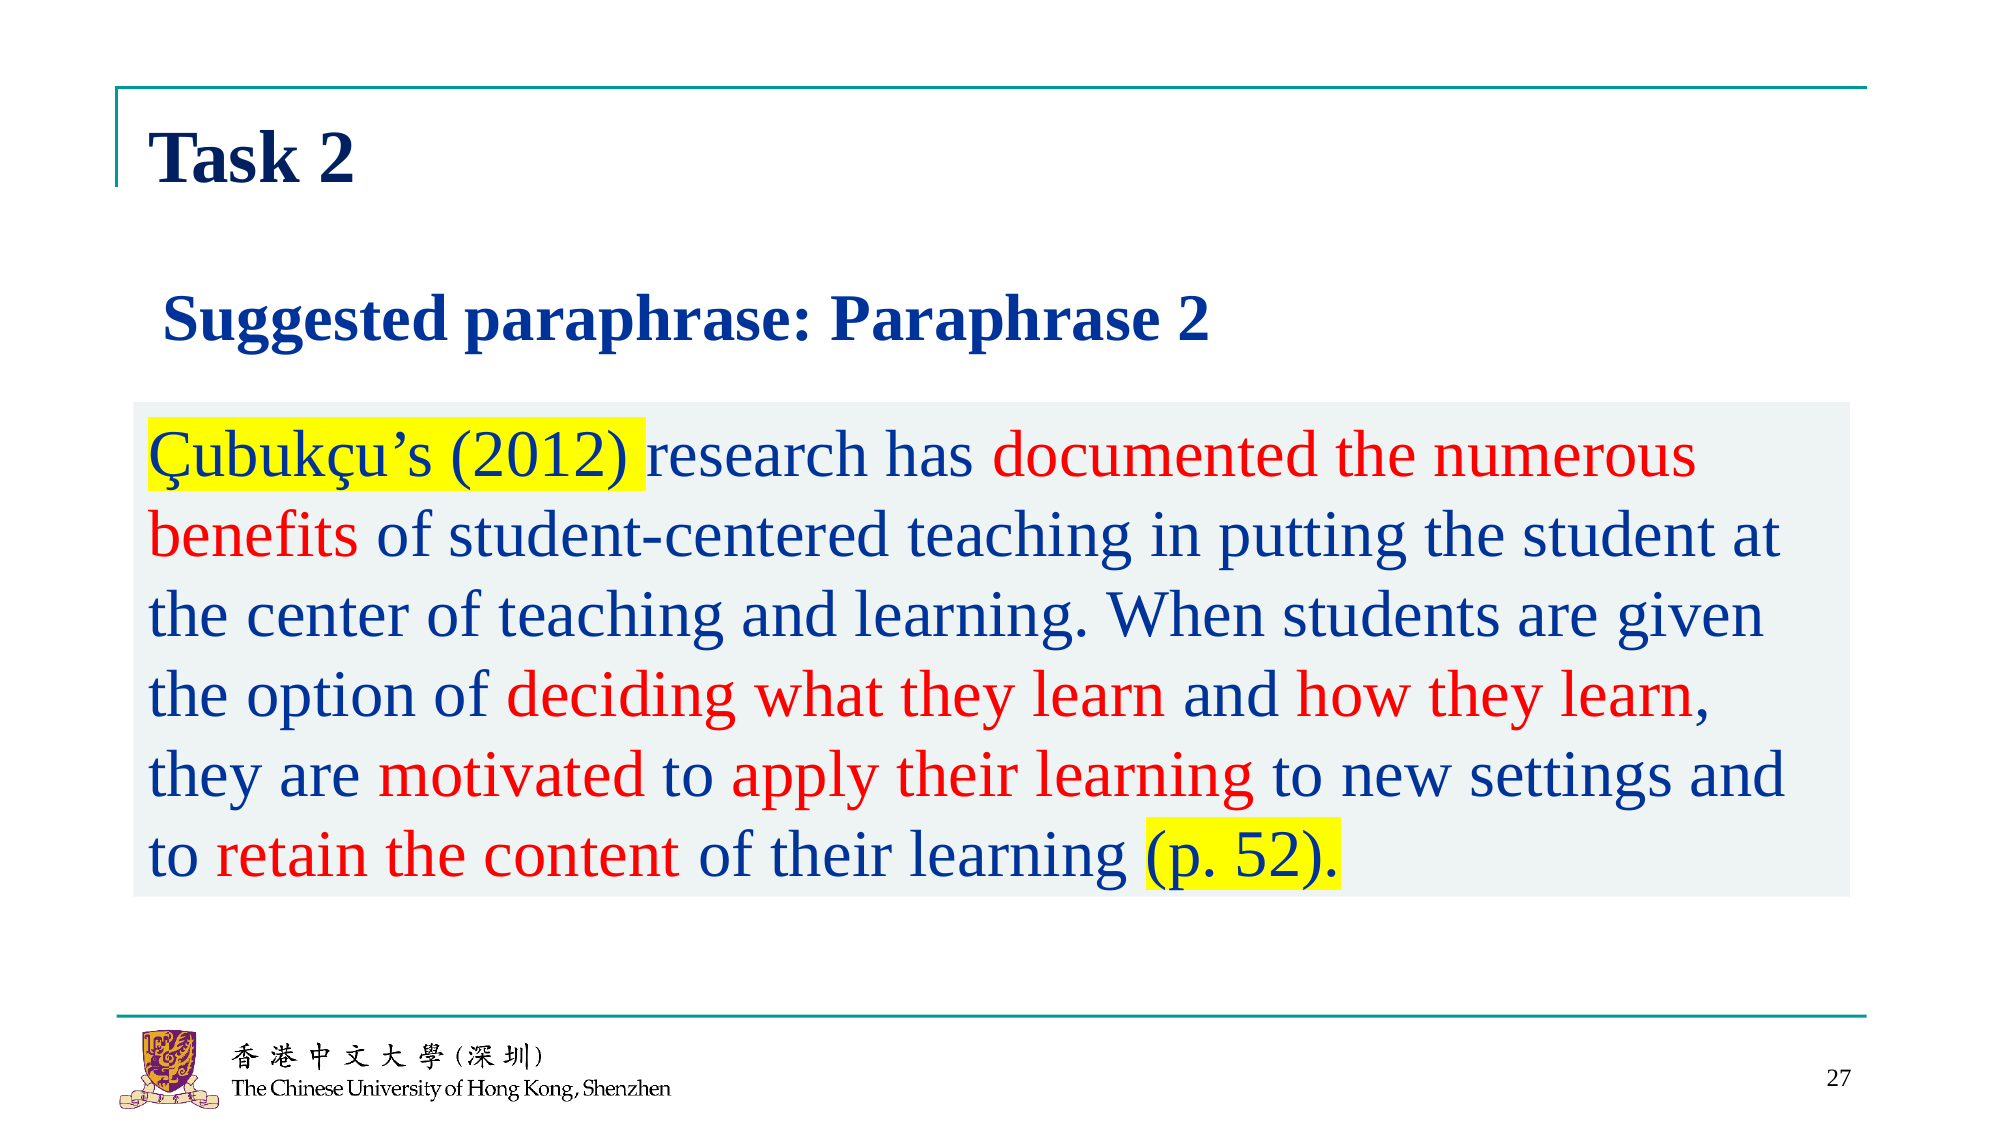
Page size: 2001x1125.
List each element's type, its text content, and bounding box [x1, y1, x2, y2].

picture [67, 995, 723, 1125]
text_box Suggested paraphrase: Paraphrase 2 [133, 266, 1637, 442]
text_box Çubukçu’s (2012) research has documented the numerous benefits of student-centered teaching in putting the student at the center of teaching and learning. When students are given the option of deciding what they learn and how they learn, they are motivated to apply their learning to new settings and to retain the content of their learning (p. 52). [133, 402, 1850, 897]
slide_number 27 [1399, 1023, 1867, 1100]
title Task 2 [133, 99, 1850, 247]
